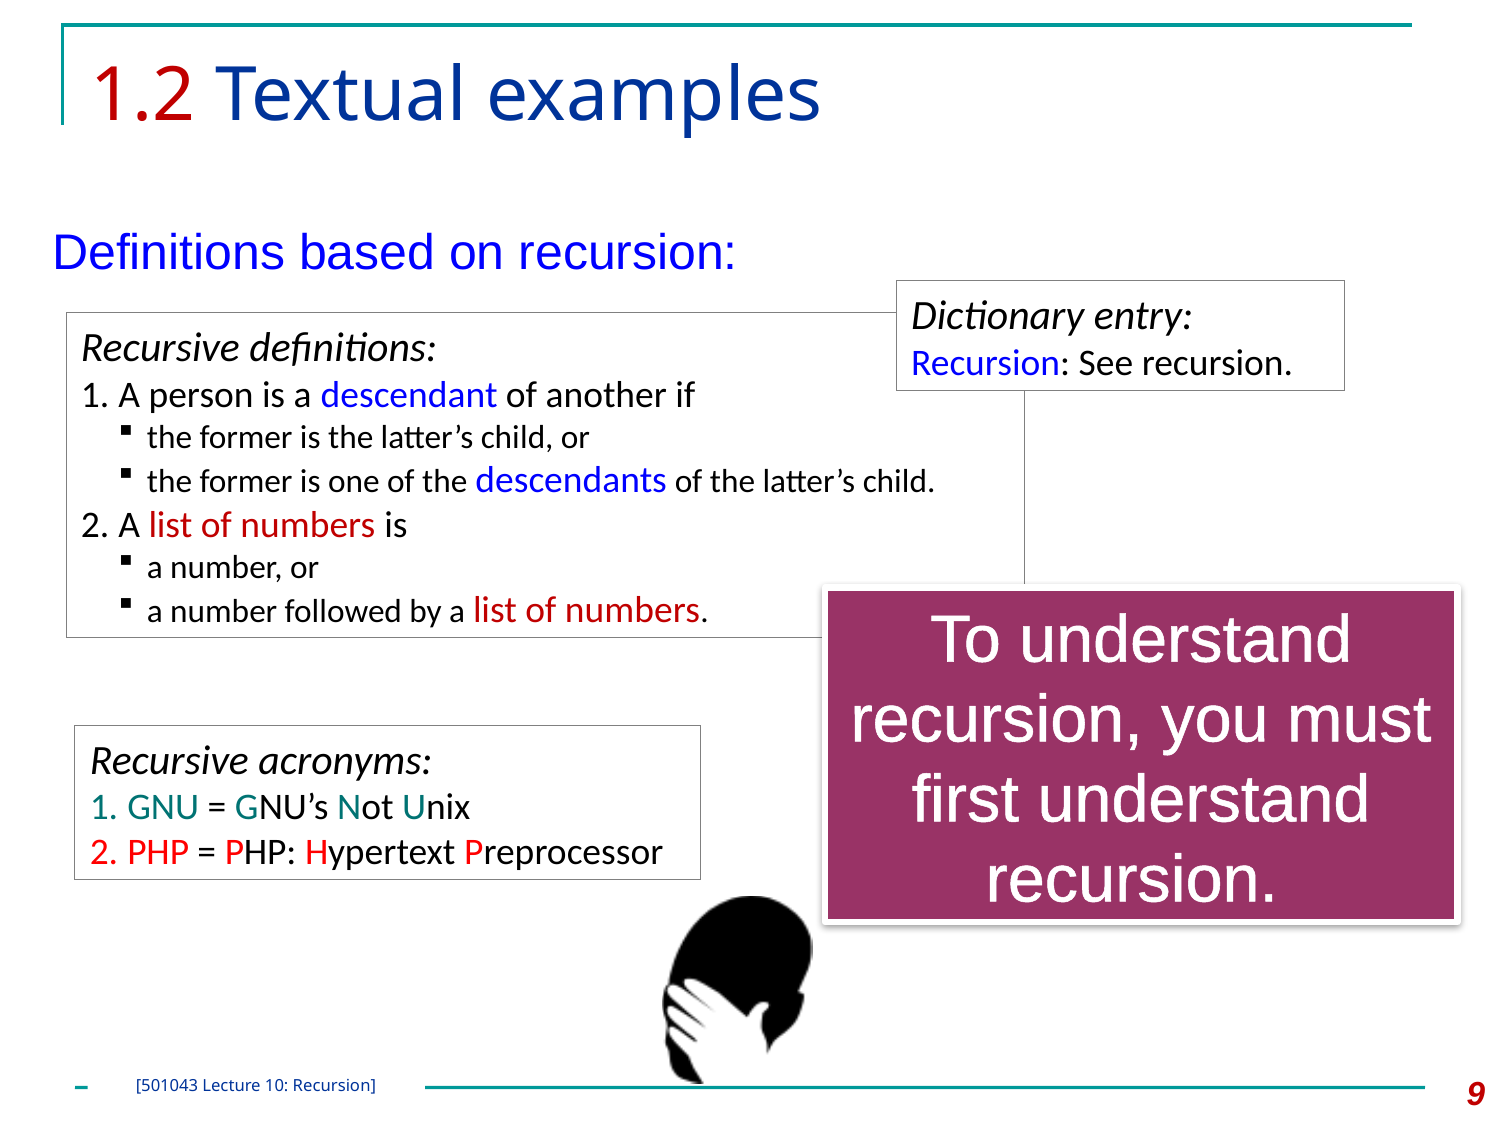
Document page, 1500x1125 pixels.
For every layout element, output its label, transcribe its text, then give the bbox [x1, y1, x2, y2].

picture [662, 895, 813, 1084]
slide_number 9 [1400, 1065, 1500, 1125]
text_box Dictionary entry: Recursion: See recursion. [896, 280, 1345, 391]
text_box Recursive definitions: A person is a descendant of another if the former is the latter’s child, or the former is one of the descendants of the latter’s child. A list of numbers is a number, or a number followed by a list of numbers. [66, 312, 1025, 638]
text_box Recursive acronyms: GNU = GNU’s Not Unix PHP = PHP: Hypertext Preprocessor [74, 725, 701, 880]
text_box To understand recursion, you must first understand recursion. [822, 584, 1461, 925]
text_box Definitions based on recursion: [37, 212, 1201, 288]
title 1.2 Textual examples [74, 37, 1426, 168]
text_box [501043 Lecture 10: Recursion] [87, 1074, 425, 1100]
